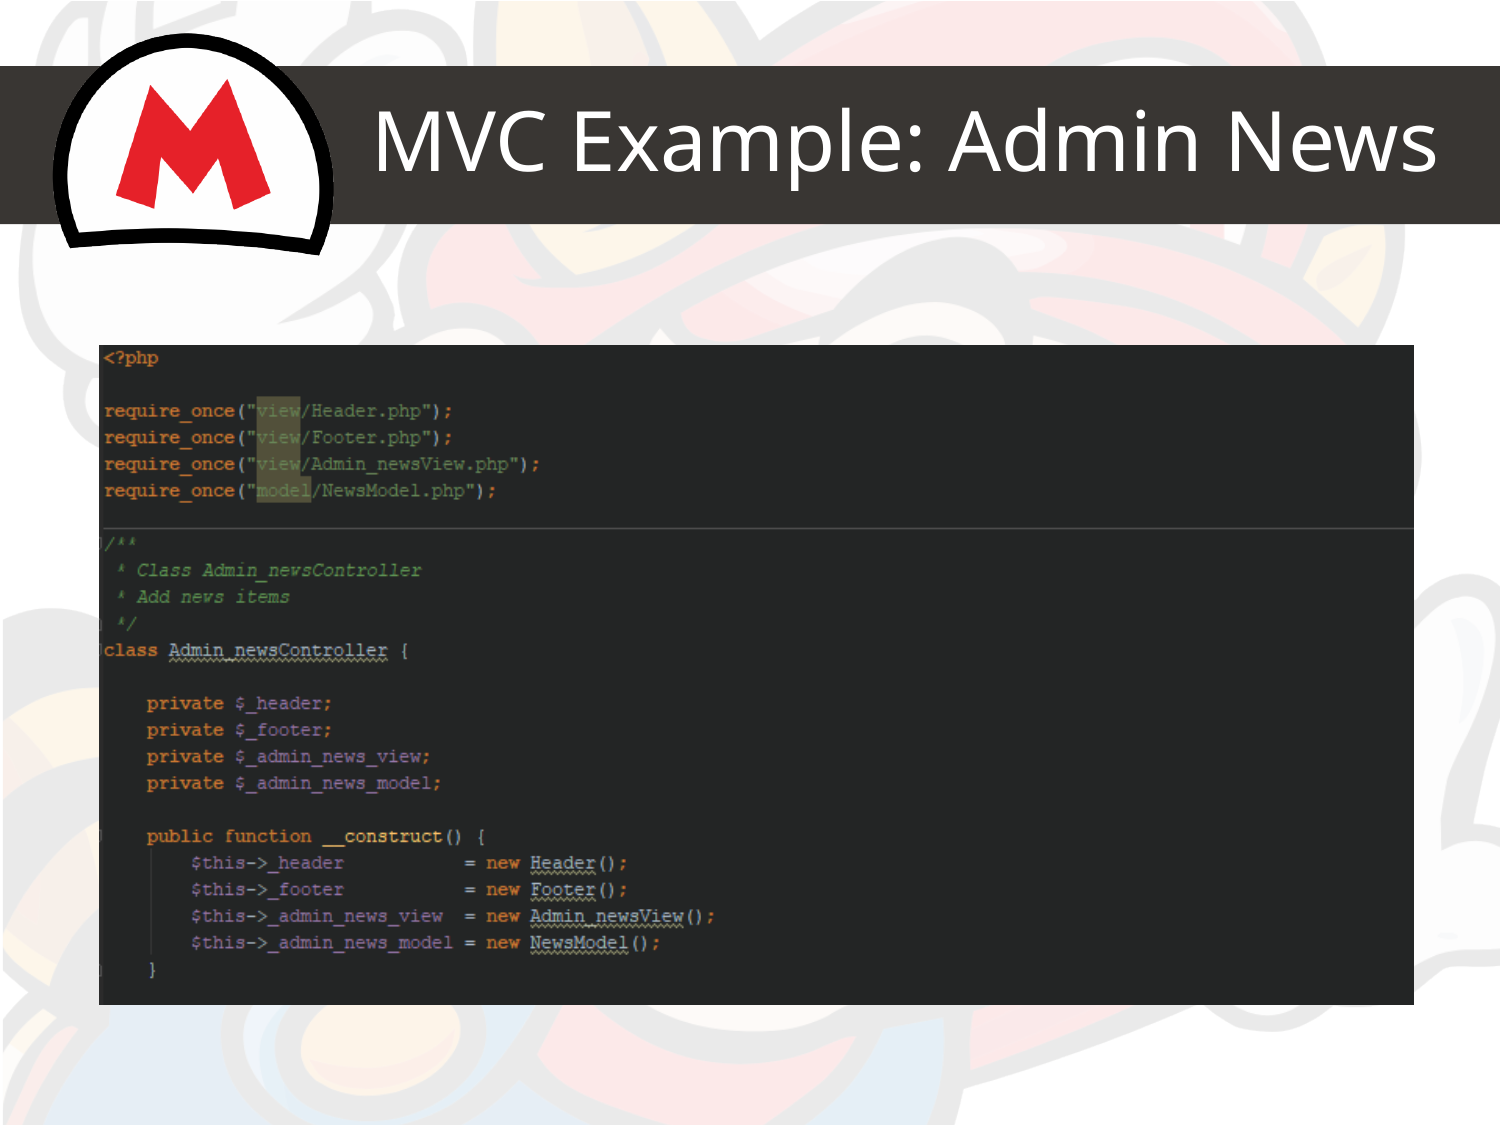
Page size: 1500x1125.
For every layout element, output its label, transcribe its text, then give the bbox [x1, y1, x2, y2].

title MVC Example: Admin News [356, 98, 1471, 191]
picture [2, 1, 1500, 1125]
